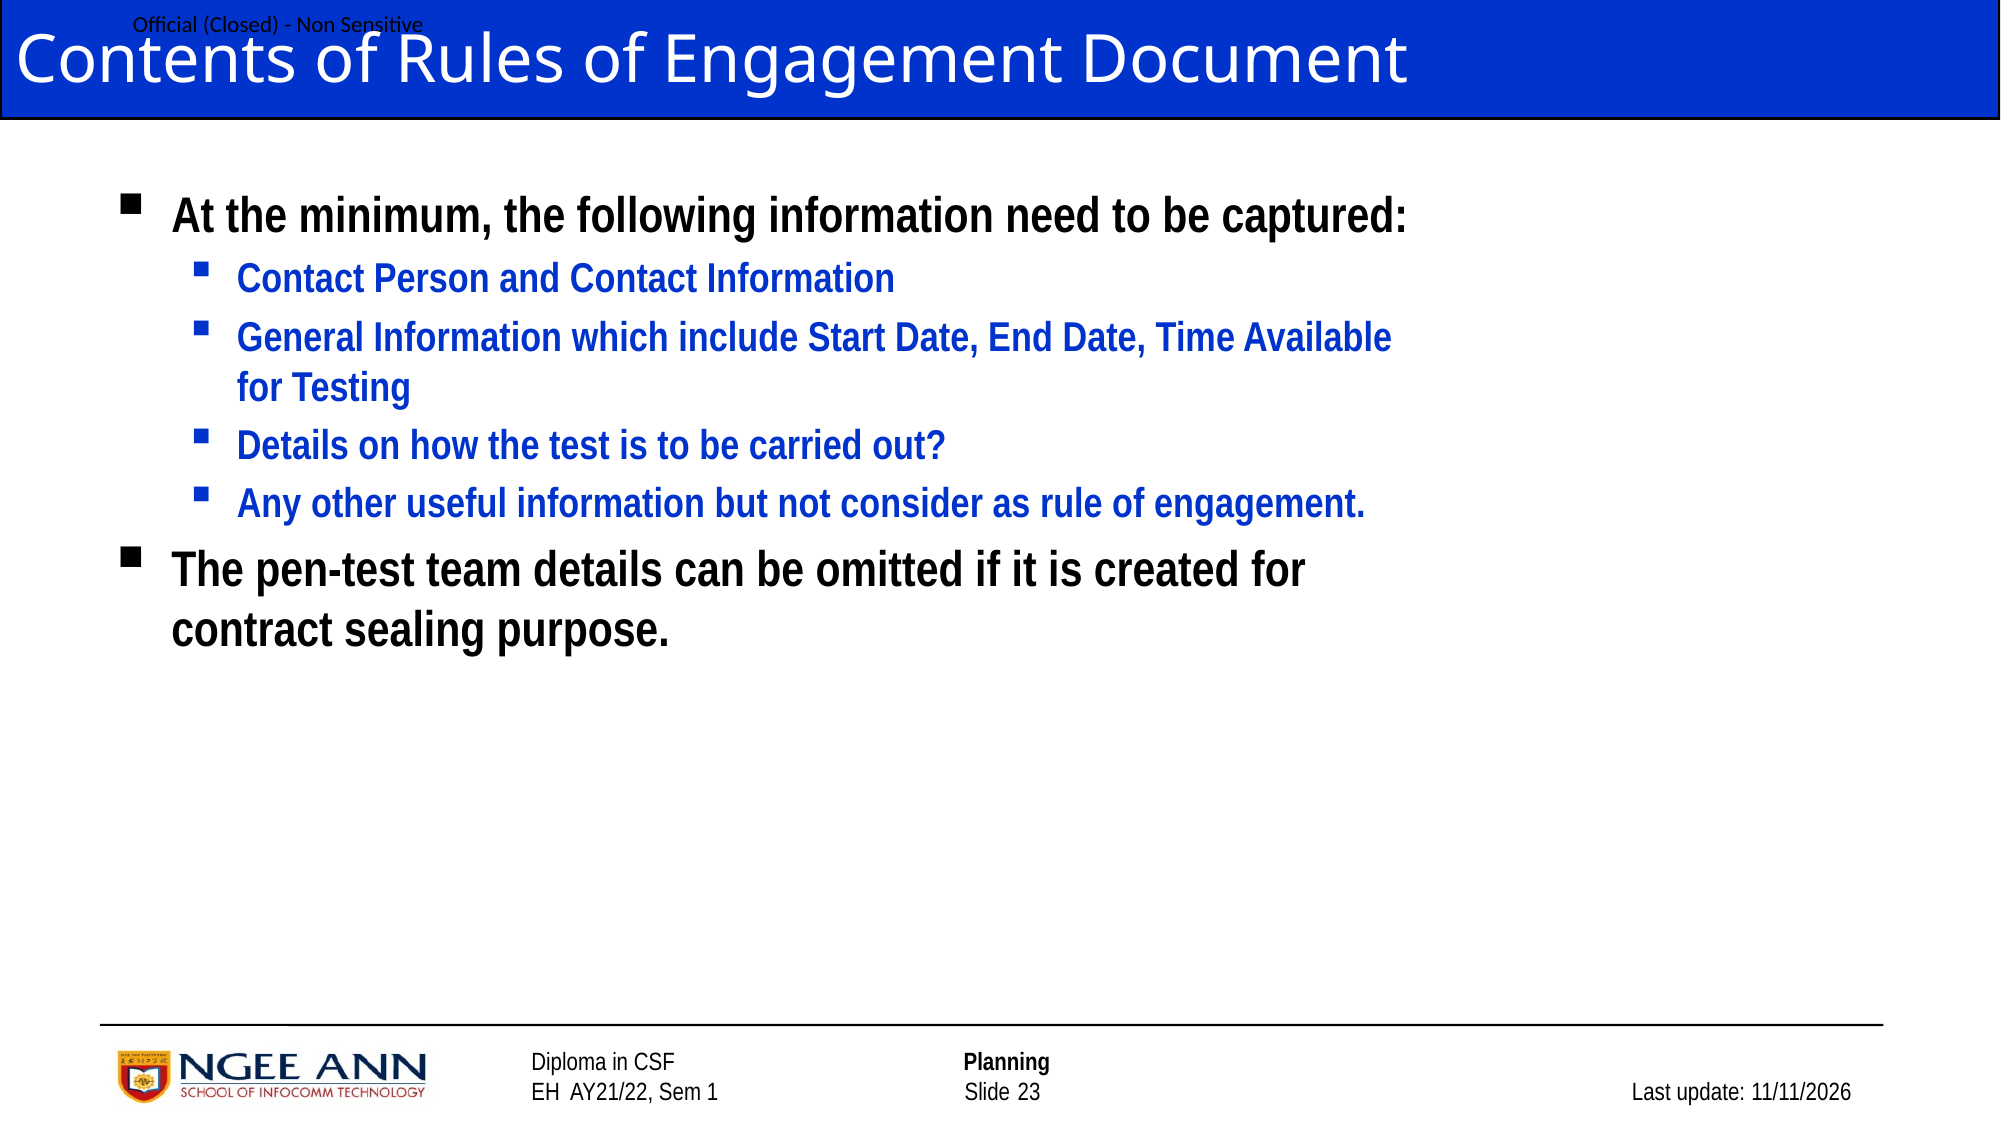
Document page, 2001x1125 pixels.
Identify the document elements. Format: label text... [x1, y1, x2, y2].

picture [83, 1028, 459, 1125]
list At the minimum, the following information need to be captured: Contact Person and Contact Information General Information which include Start Date, End Date, Time Available for Testing Details on how the test is to be carried out? Any other useful information but not consider as rule of engagement. The pen-test team details can be omitted if it is created for contract sealing purpose. [99, 174, 1438, 1025]
title Contents of Rules of Engagement Document [0, 0, 1969, 115]
